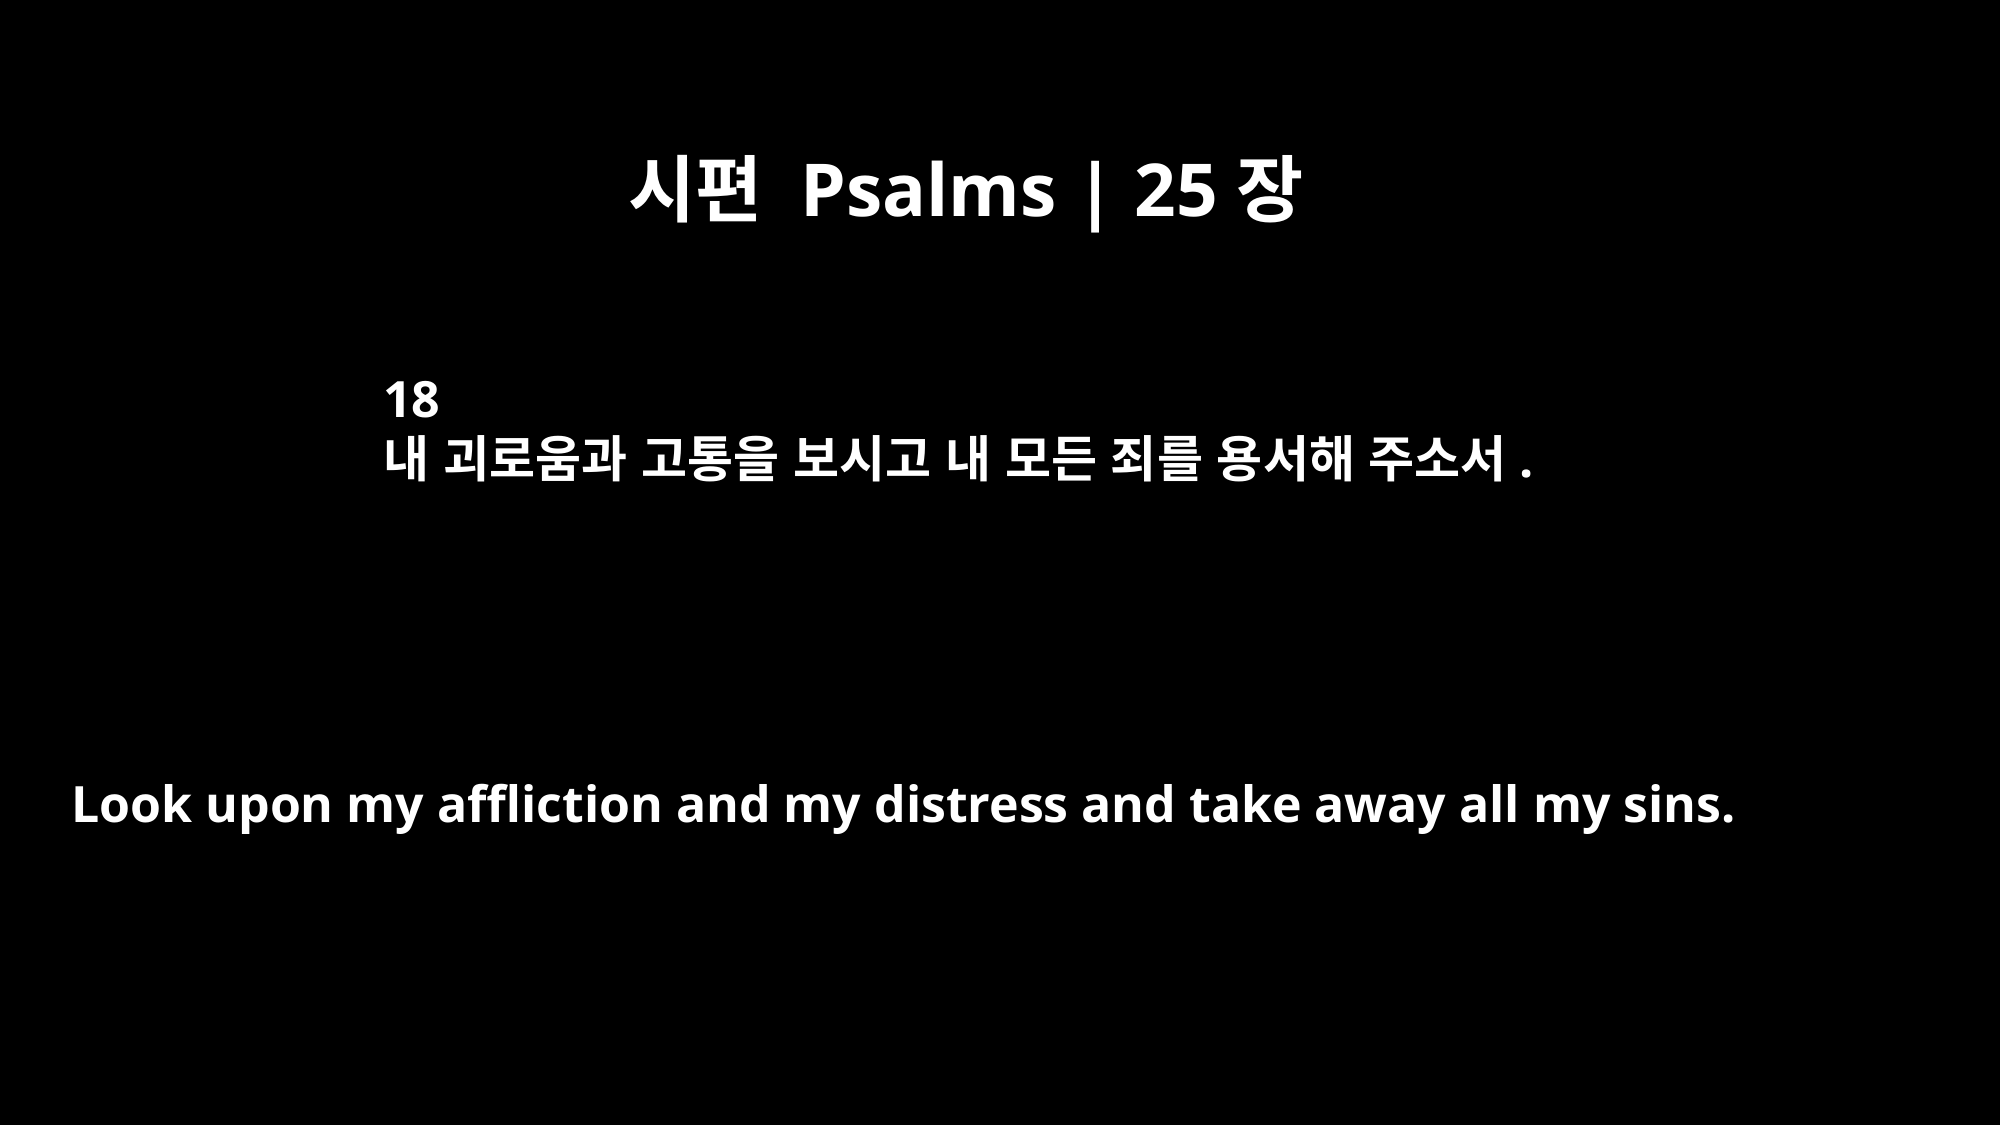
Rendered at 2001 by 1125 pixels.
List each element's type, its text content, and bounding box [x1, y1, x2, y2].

text_box Look upon my affliction and my distress and take away all my sins. [56, 764, 1751, 840]
text_box 시편 Psalms | 25장 [613, 136, 1319, 239]
text_box 18 내 괴로움과 고통을 보시고 내 모든 죄를 용서해 주소서. [368, 359, 1549, 495]
